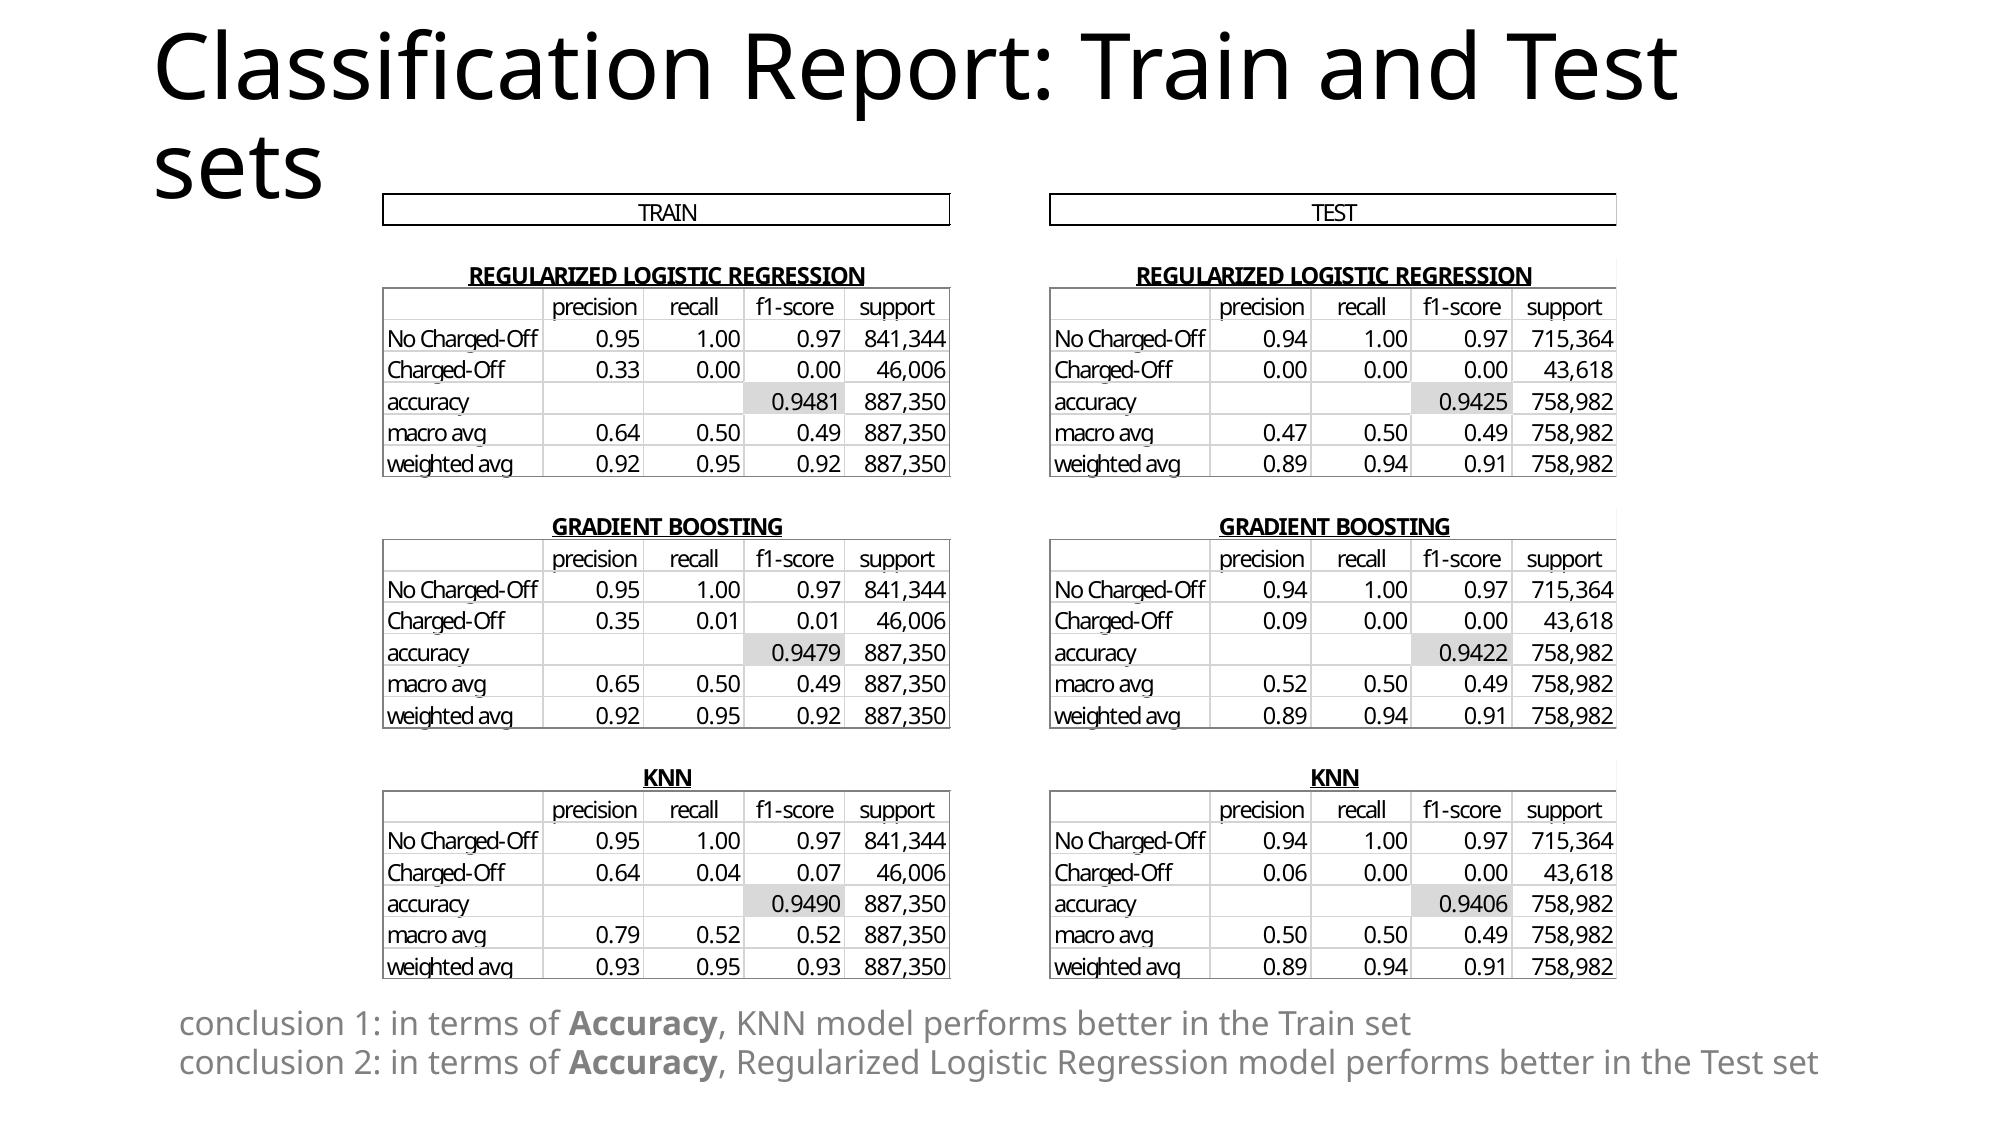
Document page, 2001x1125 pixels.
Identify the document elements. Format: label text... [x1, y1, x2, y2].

text_box conclusion 1: in terms of Accuracy, KNN model performs better in the Train set conclusion 2: in terms of Accuracy, Regularized Logistic Regression model performs better in the Test set [163, 994, 1836, 1089]
title Classification Report: Train and Test sets [137, 11, 1863, 229]
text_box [382, 193, 1618, 981]
